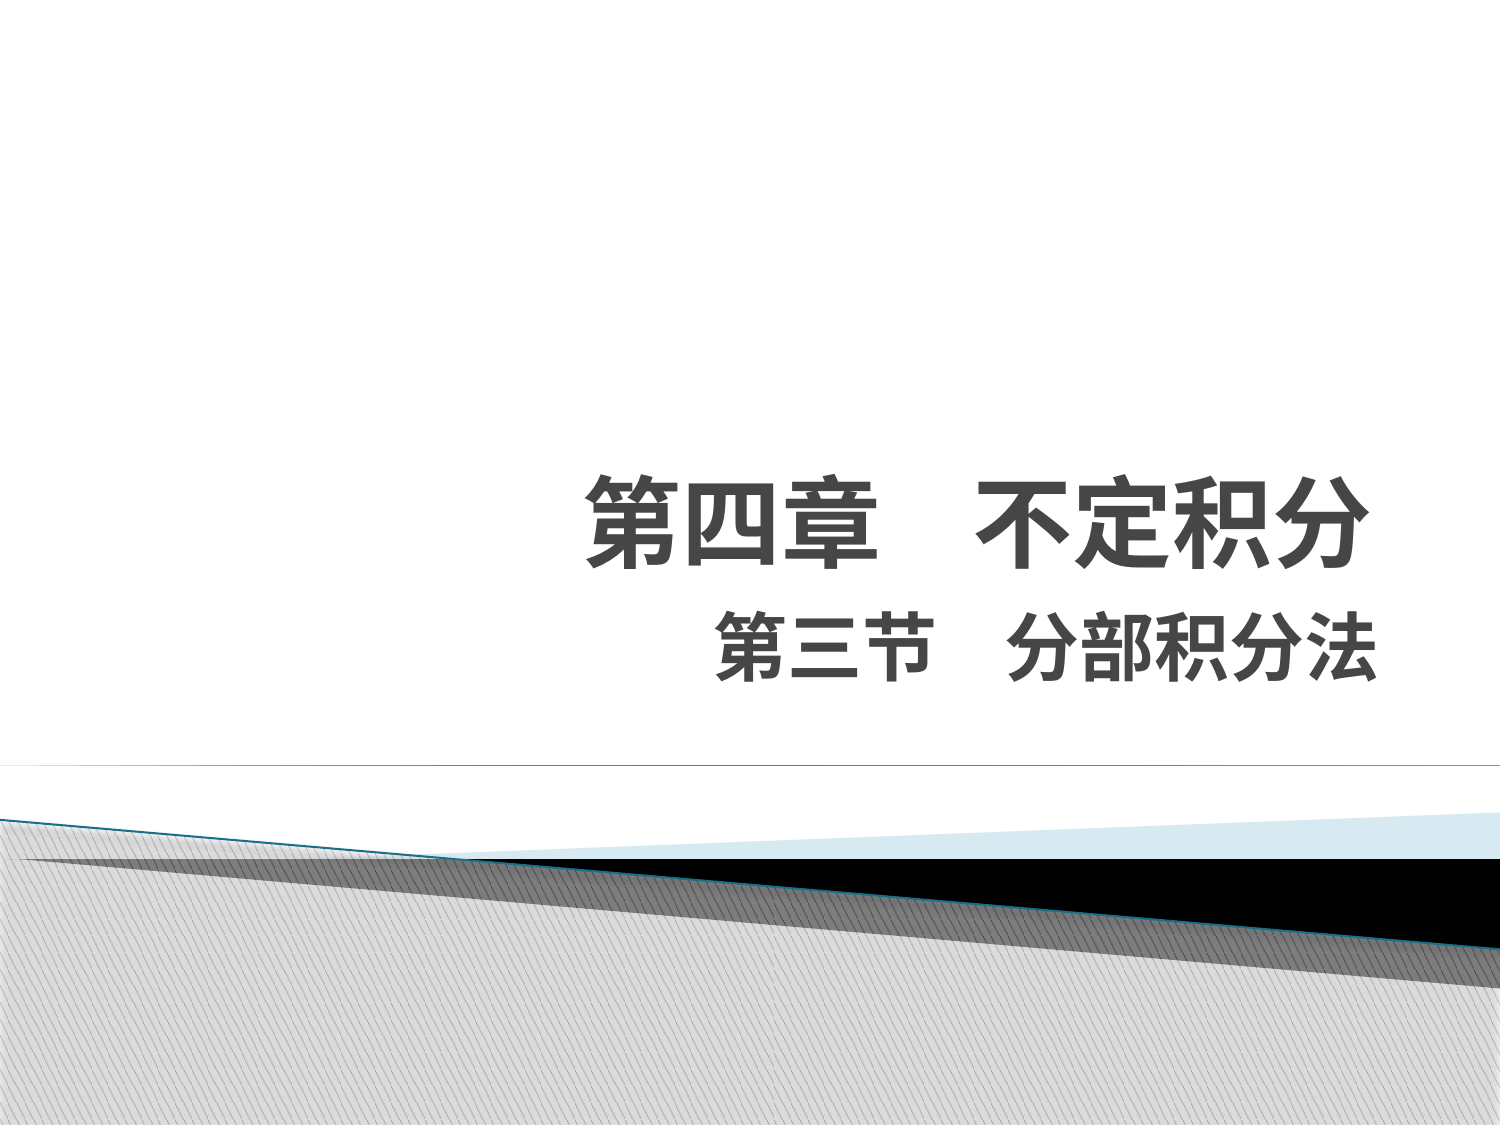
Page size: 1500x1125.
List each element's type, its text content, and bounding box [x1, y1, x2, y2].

title 第四章 不定积分 [112, 287, 1388, 588]
subtitle 第三节 分部积分法 [112, 592, 1388, 790]
picture [5, 859, 1500, 989]
